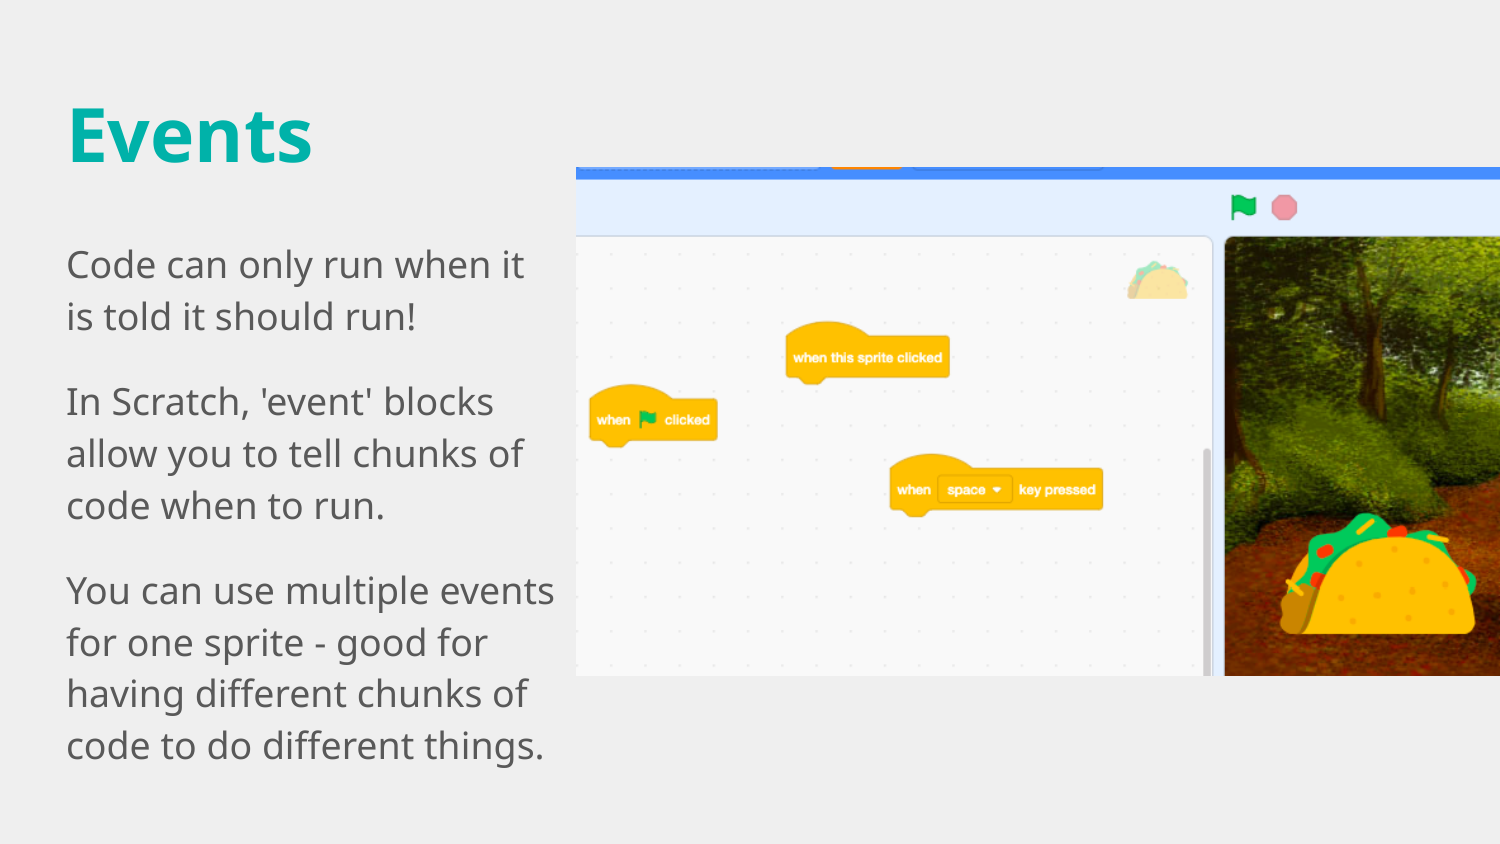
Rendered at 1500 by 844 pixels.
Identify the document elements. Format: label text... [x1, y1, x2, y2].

picture [575, 167, 1500, 677]
title Events [51, 72, 1449, 167]
list Code can only run when it is told it should run! In Scratch, 'event' blocks allow you to tell chunks of code when to run. You can use multiple events for one sprite - good for having different chunks of code to do different things. [51, 219, 577, 781]
